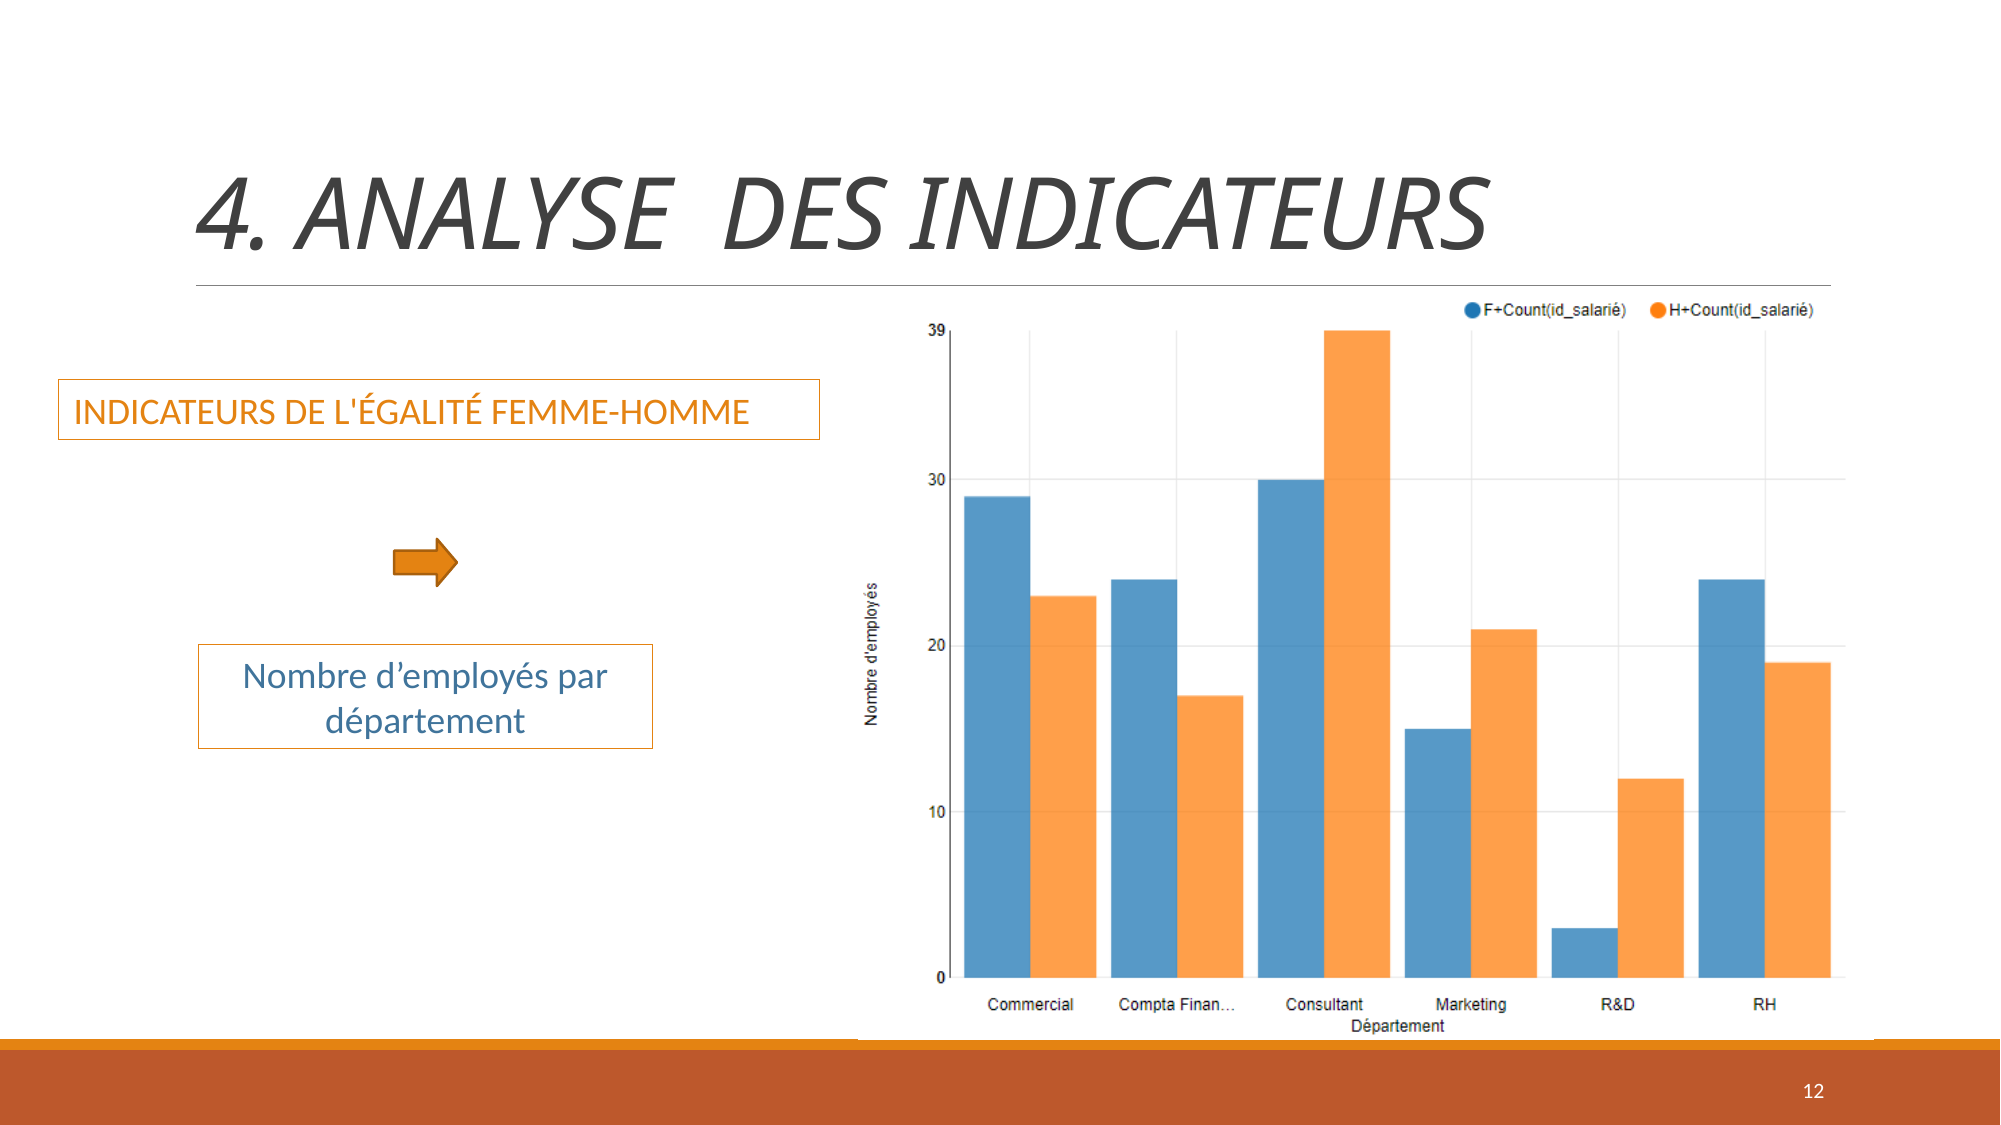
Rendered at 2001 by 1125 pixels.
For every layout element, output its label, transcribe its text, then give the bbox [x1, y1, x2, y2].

text_box INDICATEURS DE L'ÉGALITÉ FEMME-HOMME [58, 379, 820, 440]
slide_number 12 [1624, 1059, 1840, 1120]
text_box [392, 537, 458, 588]
text_box Nombre d’employés par département [198, 644, 653, 749]
title 4. ANALYSE DES INDICATEURS [180, 39, 1830, 278]
picture [858, 296, 1874, 1041]
